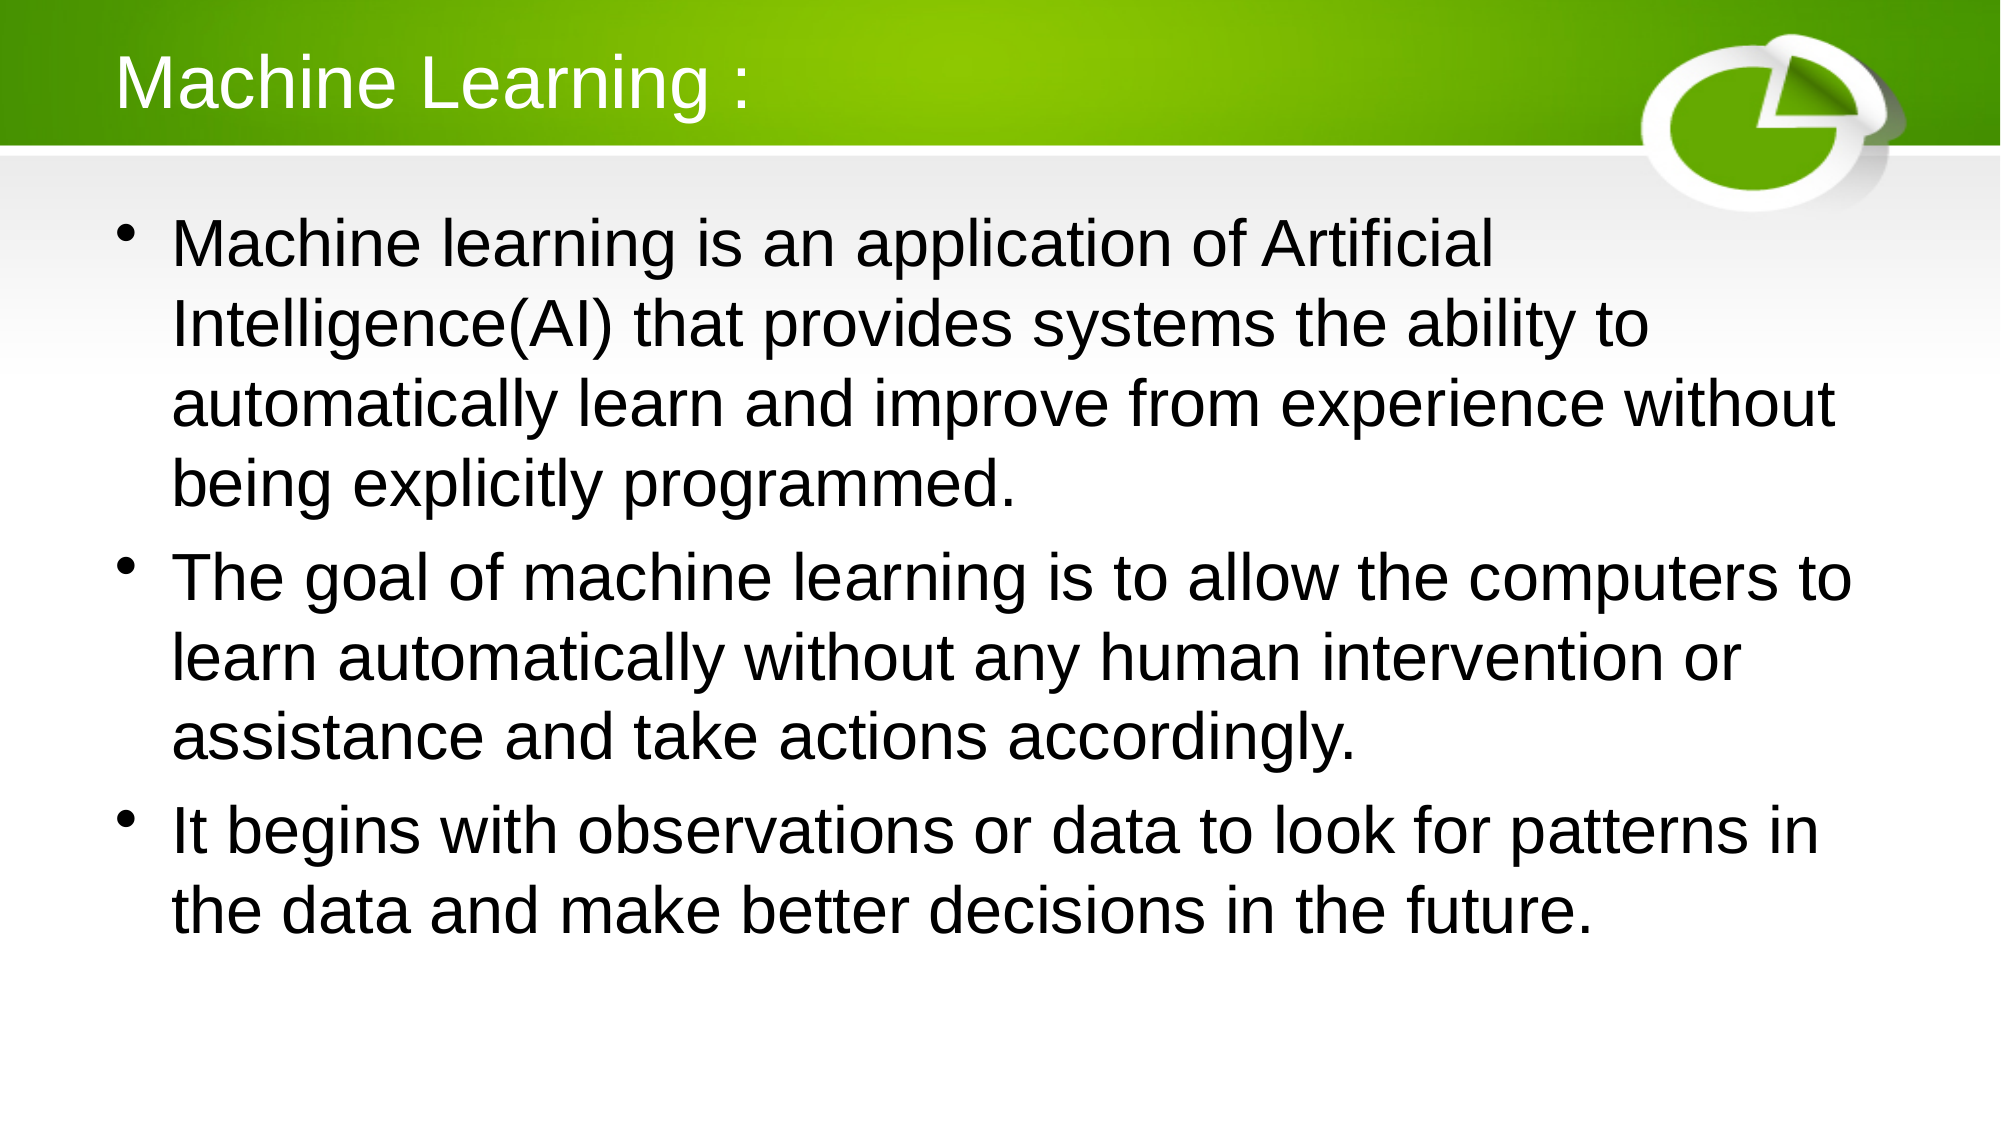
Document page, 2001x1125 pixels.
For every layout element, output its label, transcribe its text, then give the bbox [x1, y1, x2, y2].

picture [0, 0, 2001, 1125]
list Machine learning is an application of Artificial Intelligence(AI) that provides systems the ability to automatically learn and improve from experience without being explicitly programmed. The goal of machine learning is to allow the computers to learn automatically without any human intervention or assistance and take actions accordingly. It begins with observations or data to look for patterns in the data and make better decisions in the future. [99, 192, 1901, 1006]
title Machine Learning : [99, 30, 1901, 127]
